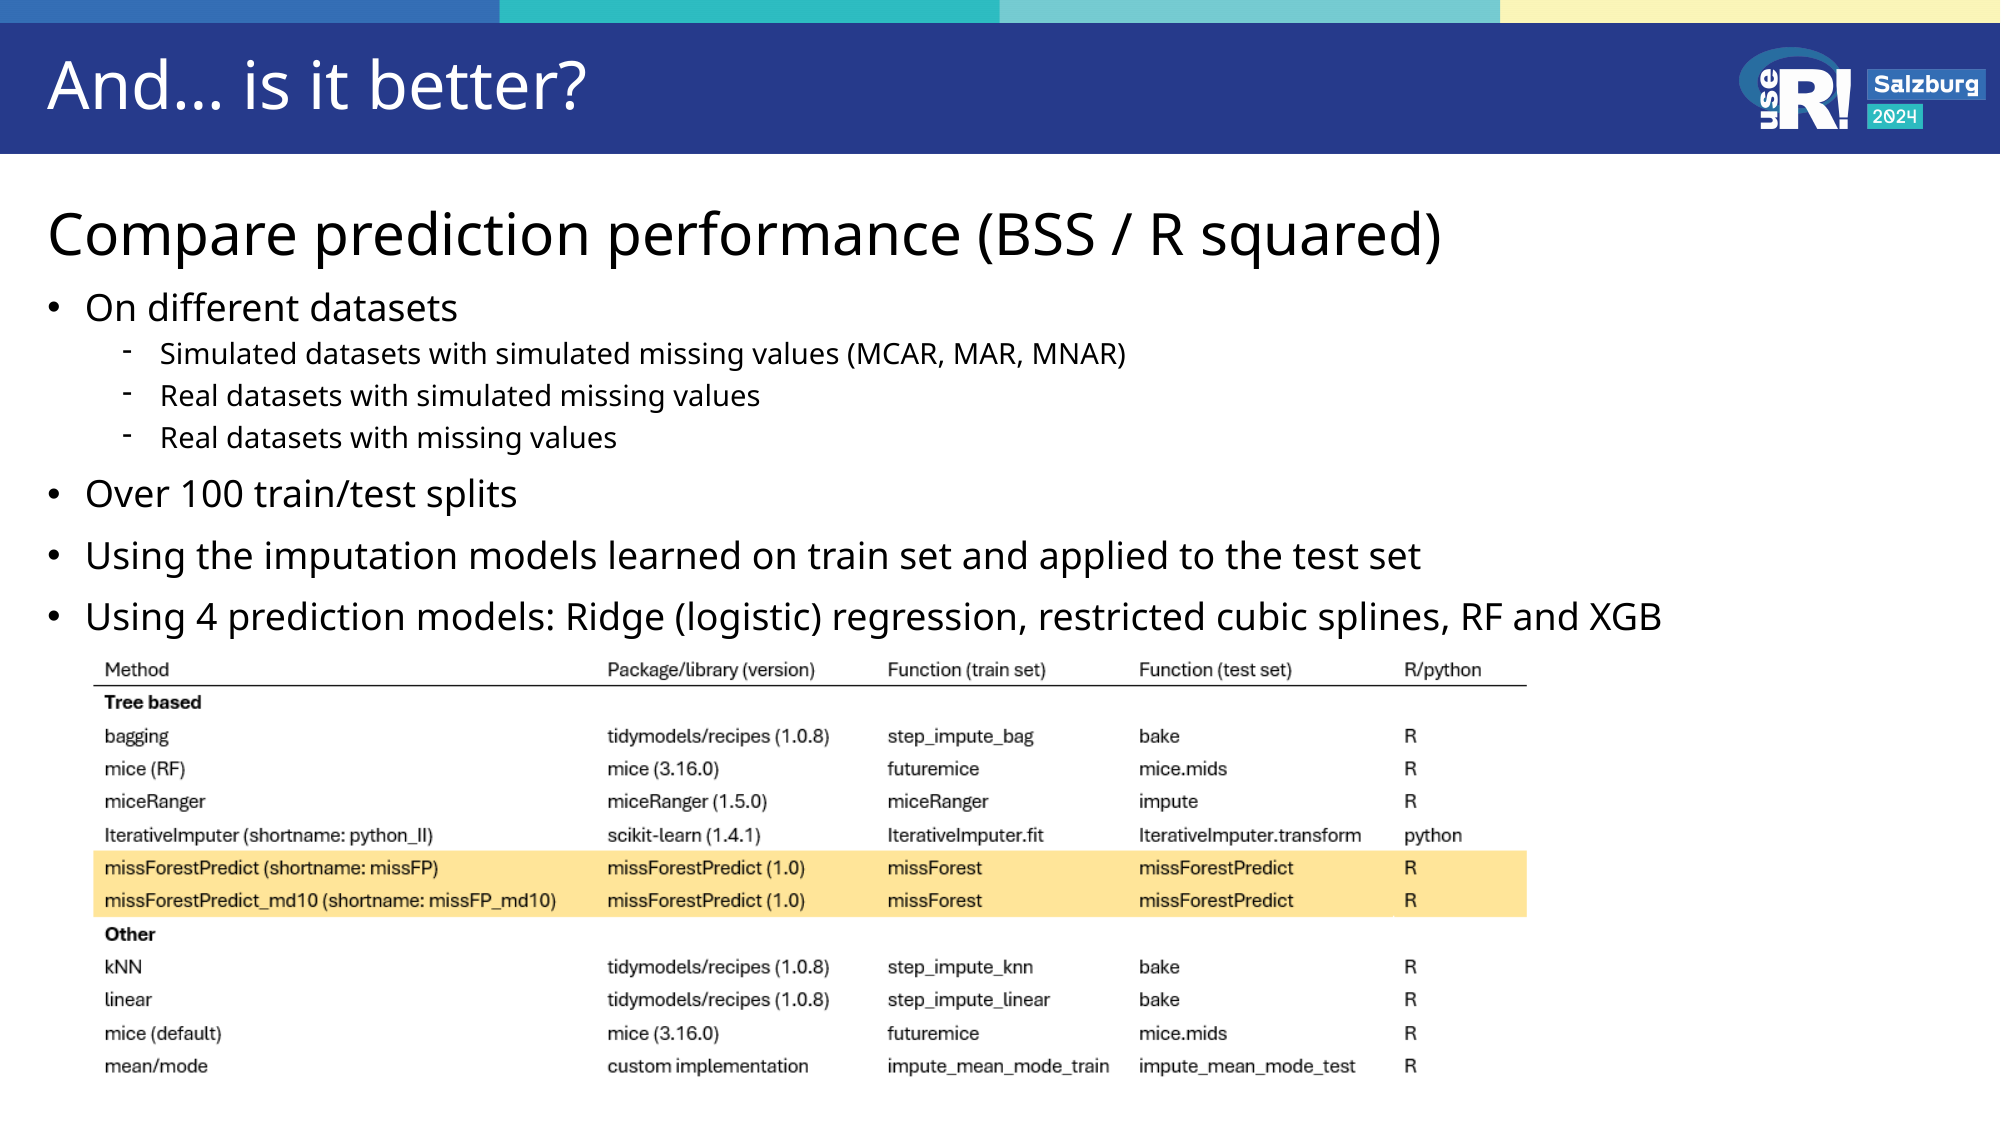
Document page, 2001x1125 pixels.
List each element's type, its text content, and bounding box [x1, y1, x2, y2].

list Compare prediction performance (BSS / R squared) On different datasets Simulated datasets with simulated missing values (MCAR, MAR, MNAR) Real datasets with simulated missing values Real datasets with missing values Over 100 train/test splits Using the imputation models learned on train set and applied to the test set Using 4 prediction models: Ridge (logistic) regression, restricted cubic splines, RF and XGB [32, 197, 1964, 994]
title And… is it better? [32, 22, 1725, 154]
picture [0, 0, 2001, 154]
picture [86, 650, 1543, 1094]
